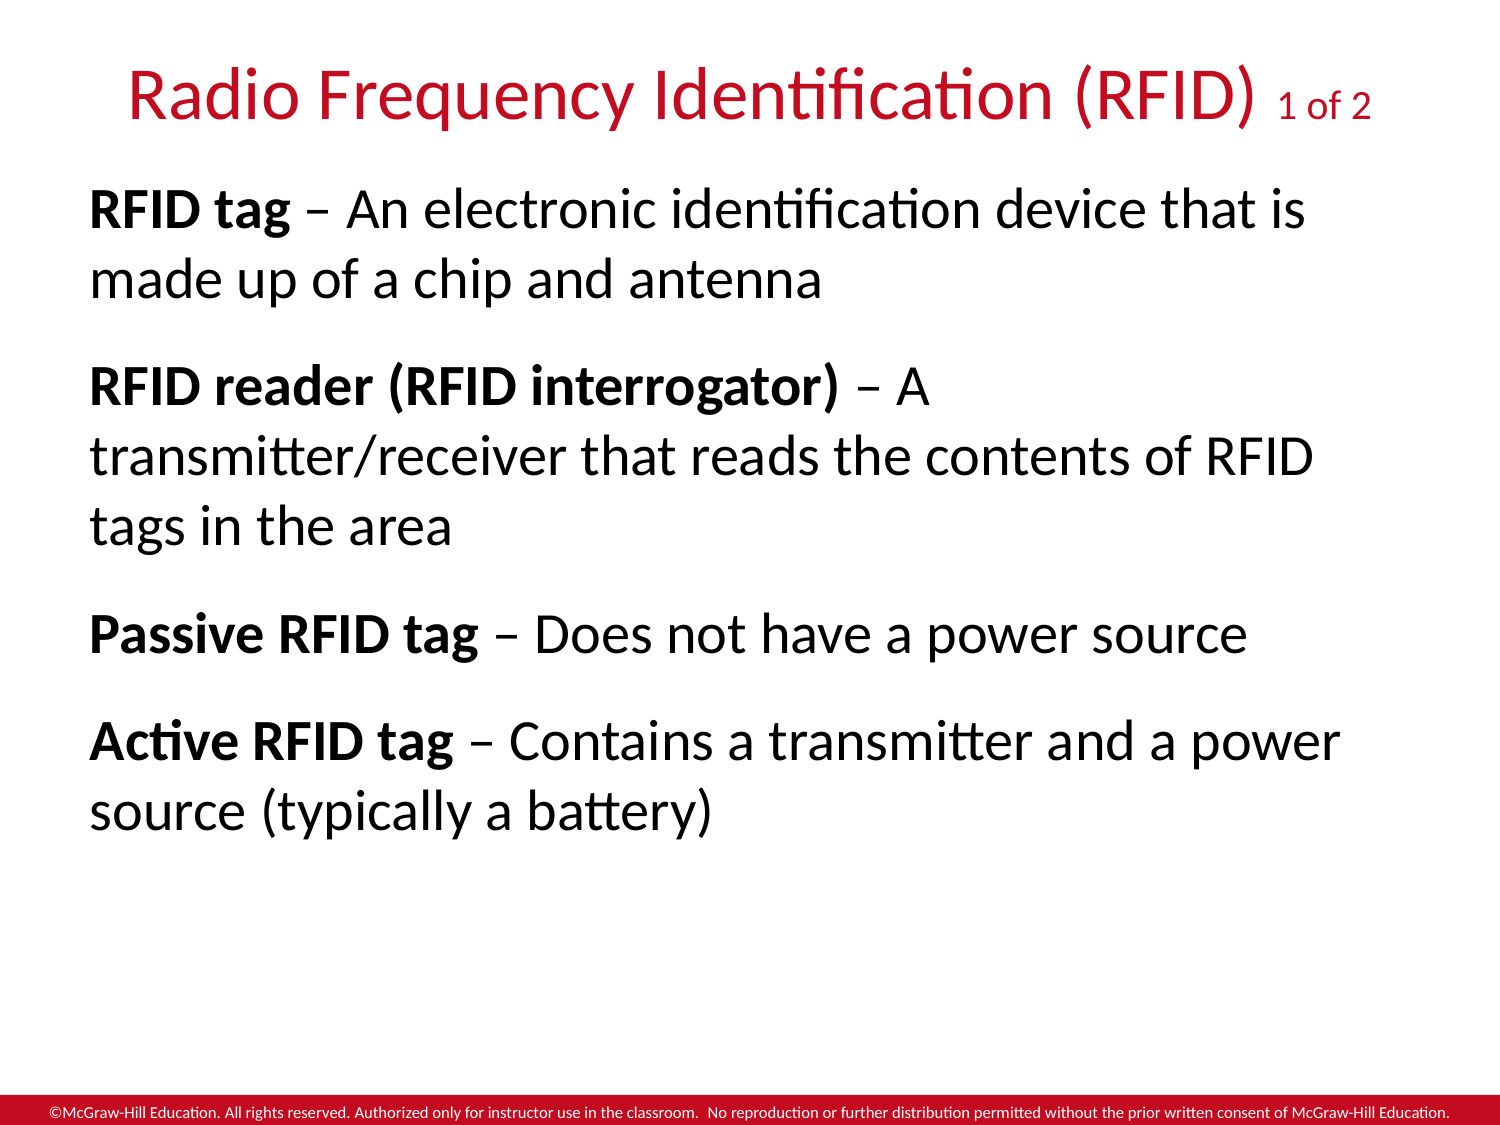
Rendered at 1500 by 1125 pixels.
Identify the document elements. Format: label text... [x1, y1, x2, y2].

list RFID tag – An electronic identification device that is made up of a chip and antenna RFID reader (RFID interrogator) – A transmitter/receiver that reads the contents of RFID tags in the area Passive RFID tag – Does not have a power source Active RFID tag – Contains a transmitter and a power source (typically a battery) [75, 162, 1425, 1075]
title Radio Frequency Identification (RFID) 1 of 2 [0, 37, 1500, 138]
